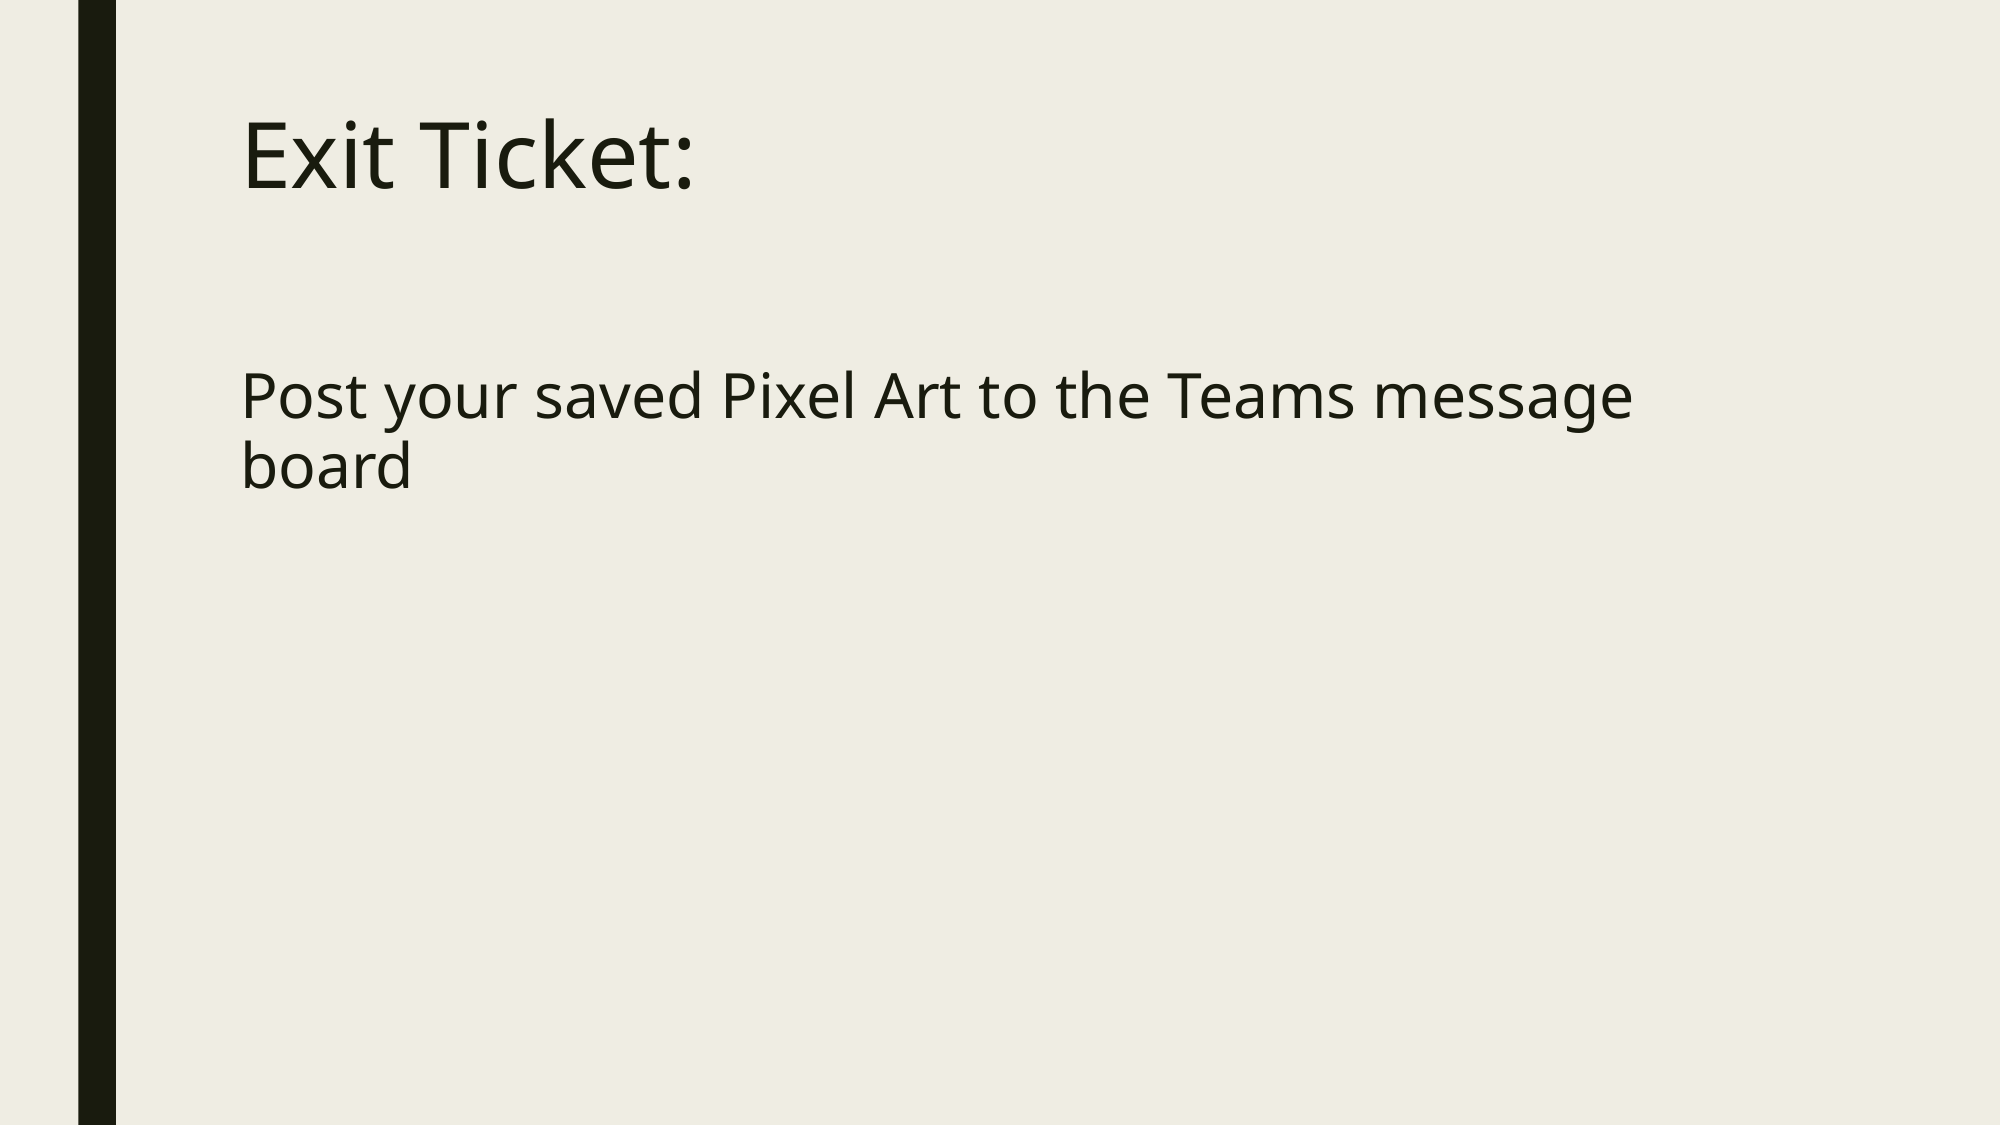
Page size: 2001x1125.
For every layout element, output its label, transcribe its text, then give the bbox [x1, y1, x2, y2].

text_box Post your saved Pixel Art to the Teams message board [224, 354, 1756, 746]
title Exit Ticket: [225, 102, 1800, 288]
